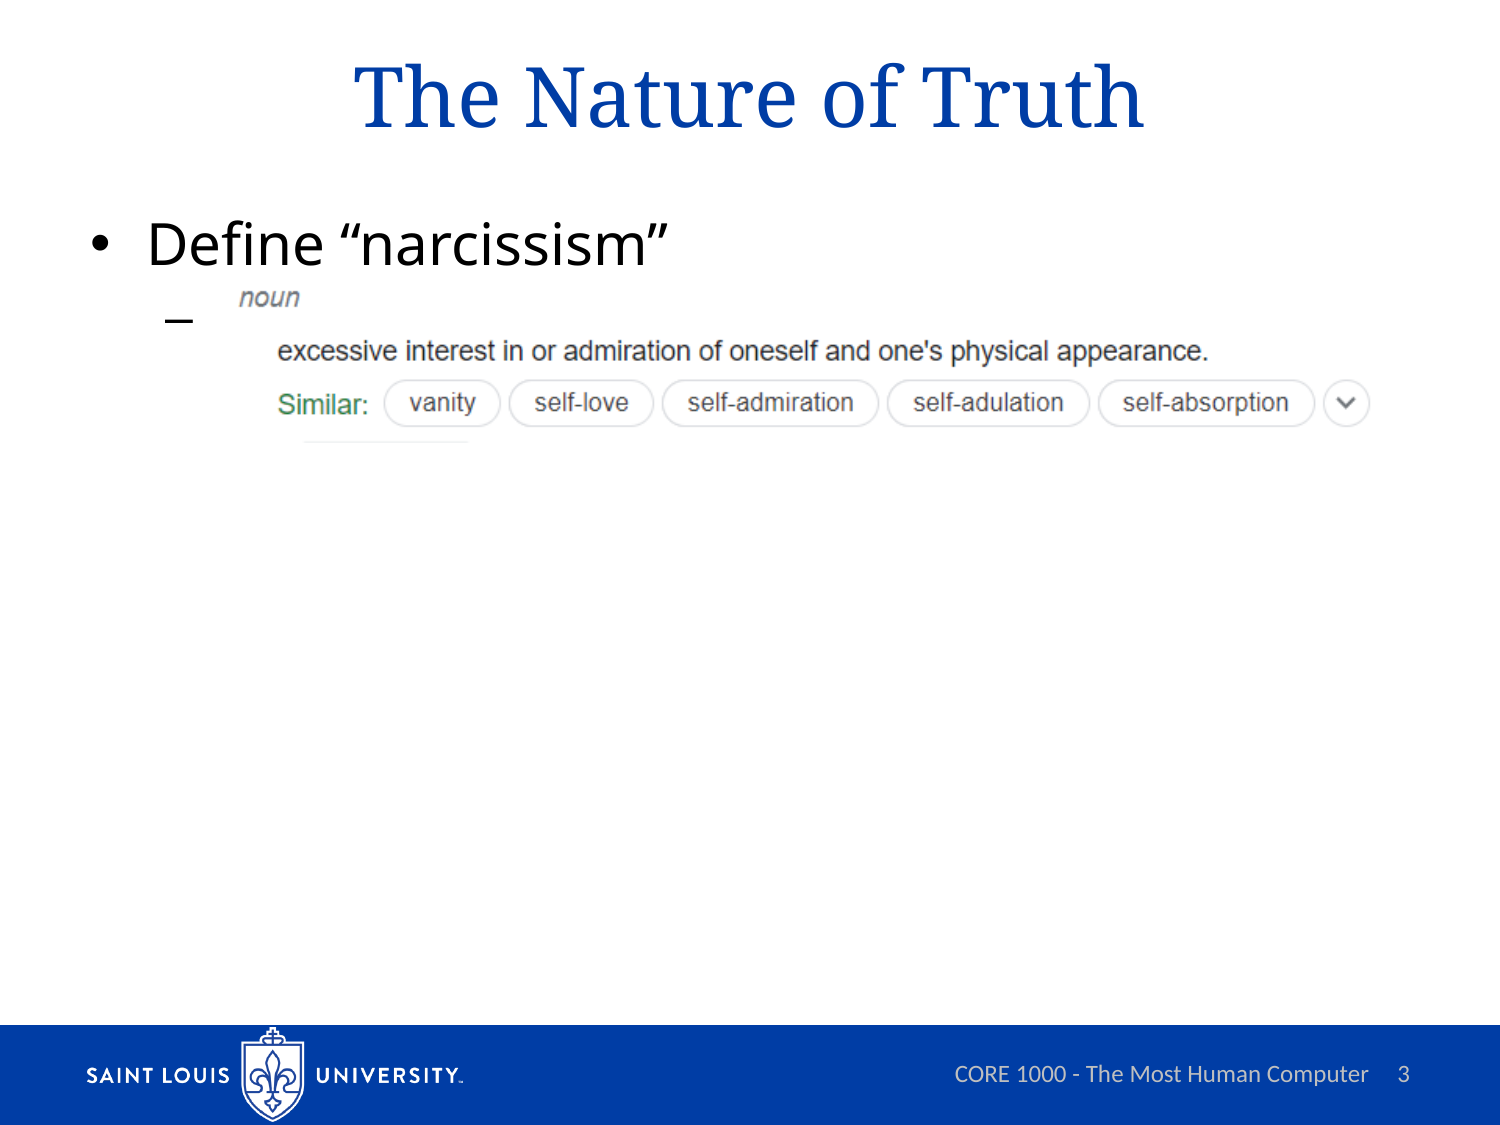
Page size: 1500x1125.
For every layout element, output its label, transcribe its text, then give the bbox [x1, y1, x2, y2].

picture [237, 274, 1376, 443]
picture [87, 1027, 463, 1122]
title The Nature of Truth [75, 0, 1425, 188]
list Define “narcissism” [75, 200, 1425, 1018]
footer CORE 1000 - The Most Human Computer [924, 1042, 1400, 1103]
slide_number 3 [1400, 1042, 1425, 1103]
